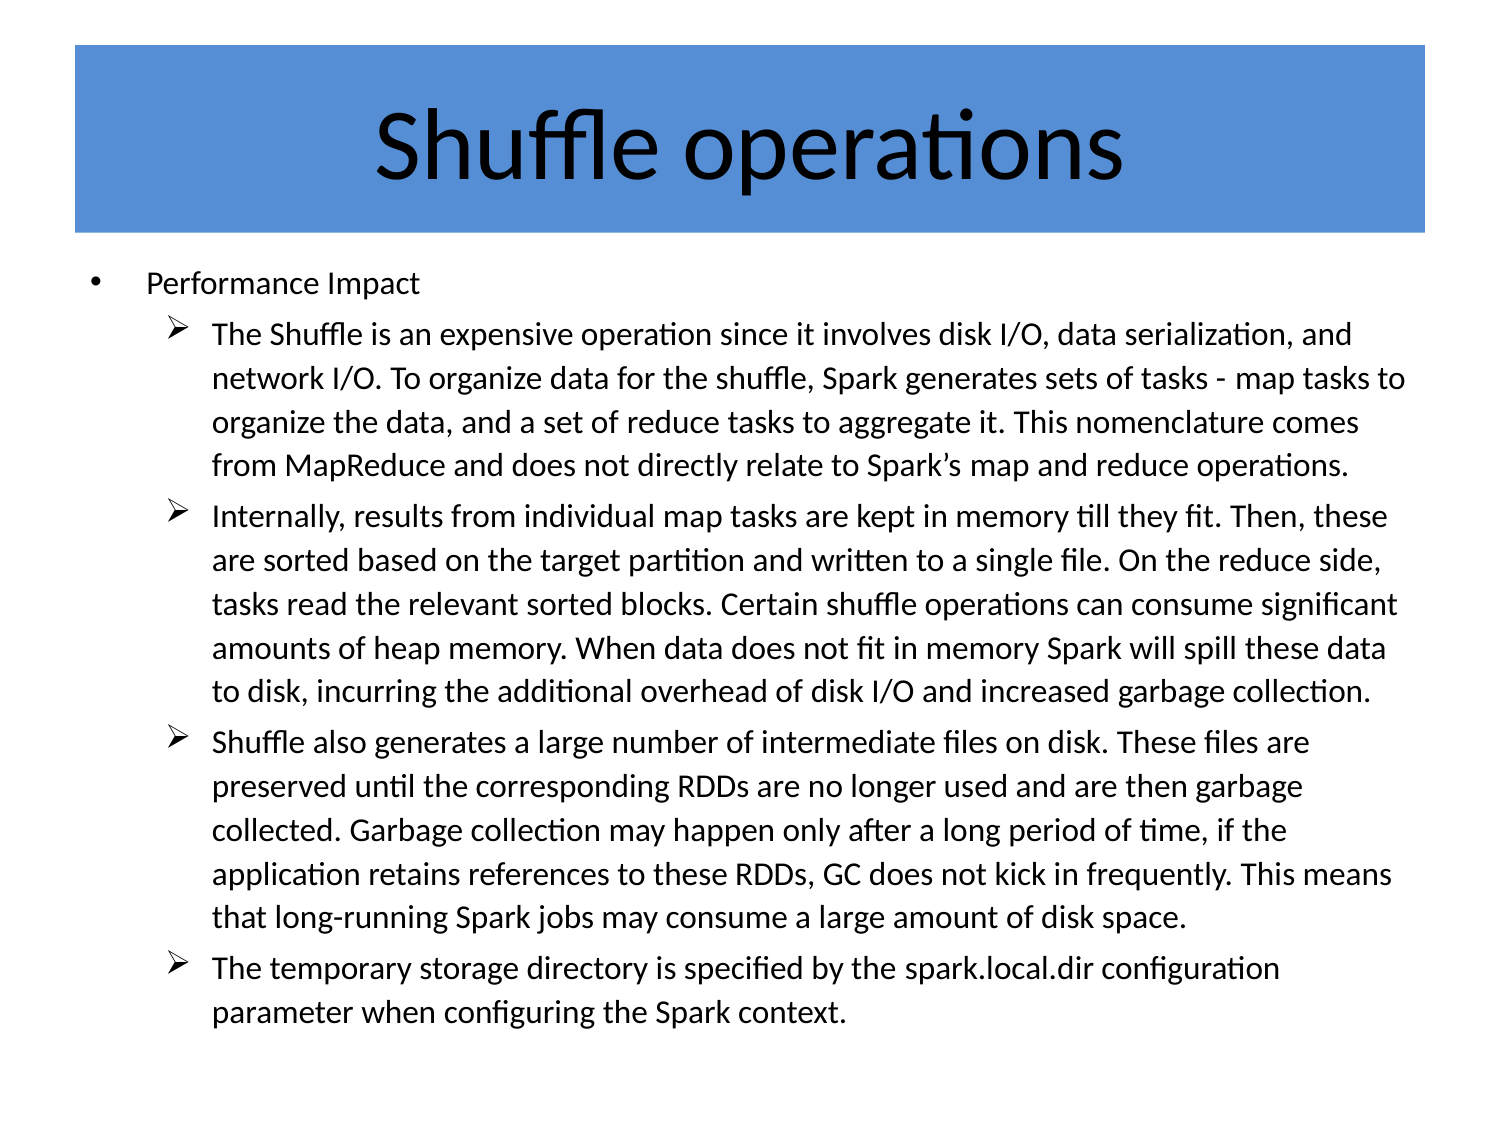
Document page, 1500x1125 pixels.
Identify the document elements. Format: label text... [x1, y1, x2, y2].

list Performance Impact The Shuffle is an expensive operation since it involves disk I/O, data serialization, and network I/O. To organize data for the shuffle, Spark generates sets of tasks - map tasks to organize the data, and a set of reduce tasks to aggregate it. This nomenclature comes from MapReduce and does not directly relate to Spark’s map and reduce operations. Internally, results from individual map tasks are kept in memory till they fit. Then, these are sorted based on the target partition and written to a single file. On the reduce side, tasks read the relevant sorted blocks. Certain shuffle operations can consume significant amounts of heap memory. When data does not fit in memory Spark will spill these data to disk, incurring the additional overhead of disk I/O and increased garbage collection. Shuffle also generates a large number of intermediate files on disk. These files are preserved until the corresponding RDDs are no longer used and are then garbage collected. Garbage collection may happen only after a long period of time, if the application retains references to these RDDs, GC does not kick in frequently. This means that long-running Spark jobs may consume a large amount of disk space. The temporary storage directory is specified by the spark.local.dir configuration parameter when configuring the Spark context. [75, 249, 1425, 1063]
title Shuffle operations [75, 45, 1425, 233]
